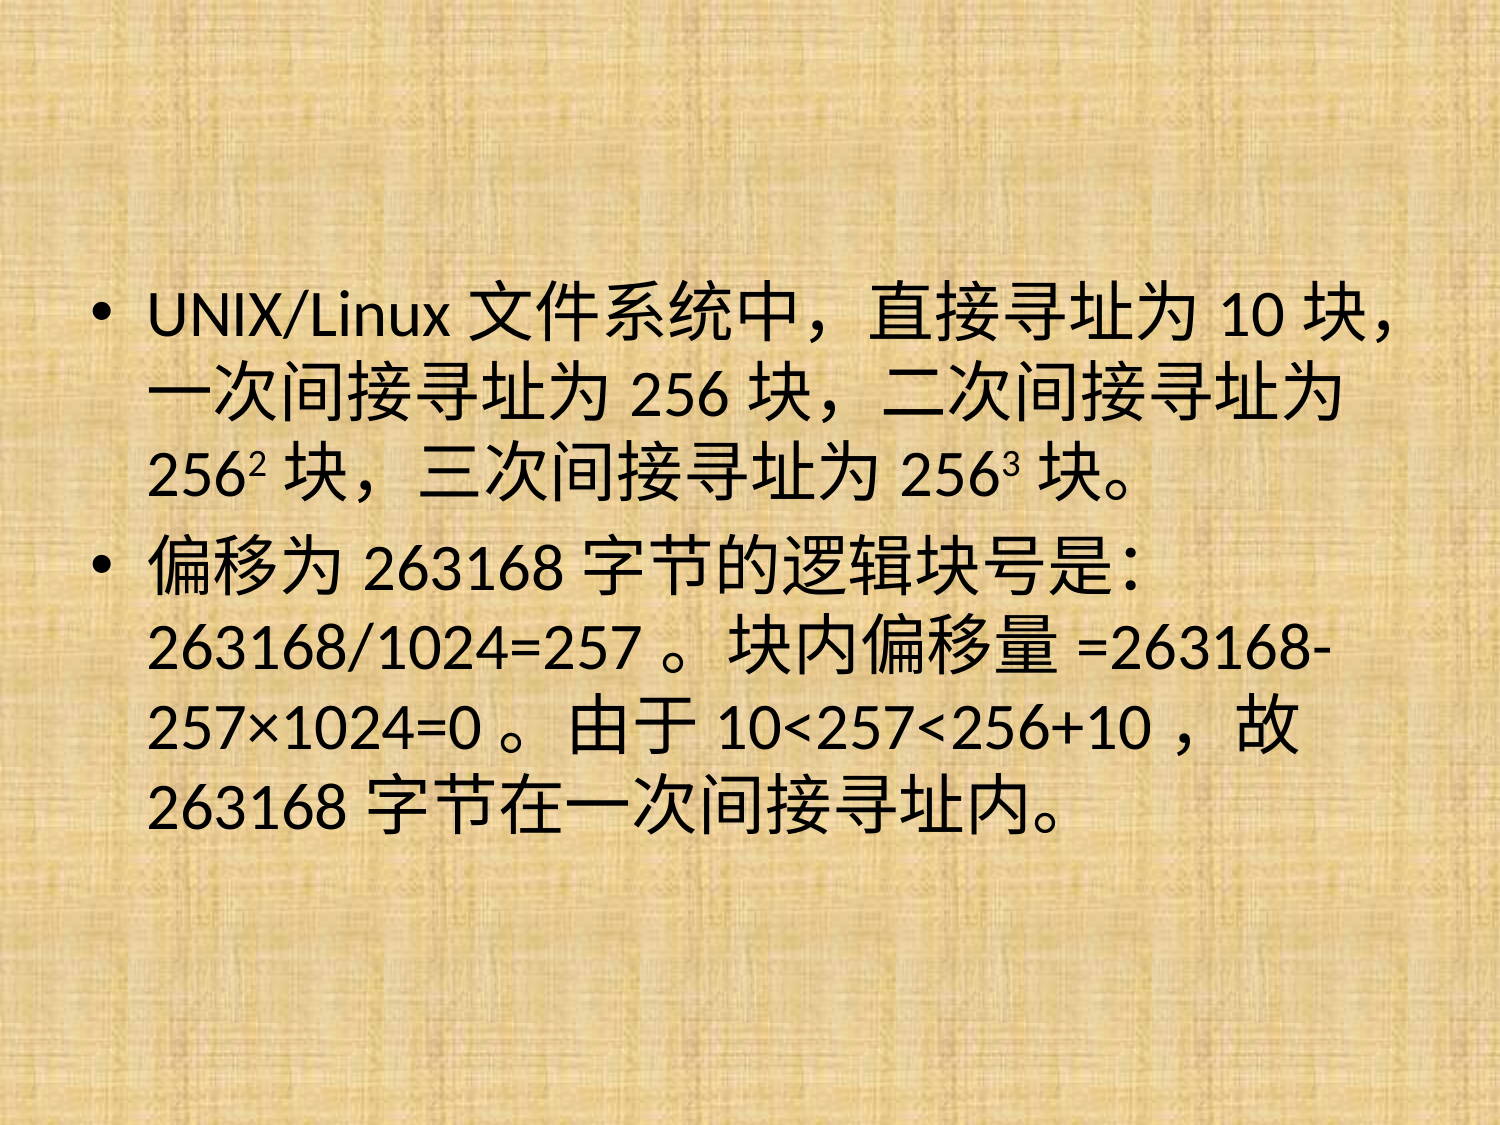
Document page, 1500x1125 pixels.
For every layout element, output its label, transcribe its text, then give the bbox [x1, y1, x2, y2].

picture [0, 0, 1500, 1125]
list UNIX/Linux文件系统中，直接寻址为10块，一次间接寻址为256块，二次间接寻址为2562块，三次间接寻址为2563块。 偏移为263168字节的逻辑块号是：263168/1024=257。块内偏移量=263168-257×1024=0。由于10<257<256+10，故263168字节在一次间接寻址内。 [75, 262, 1425, 1005]
